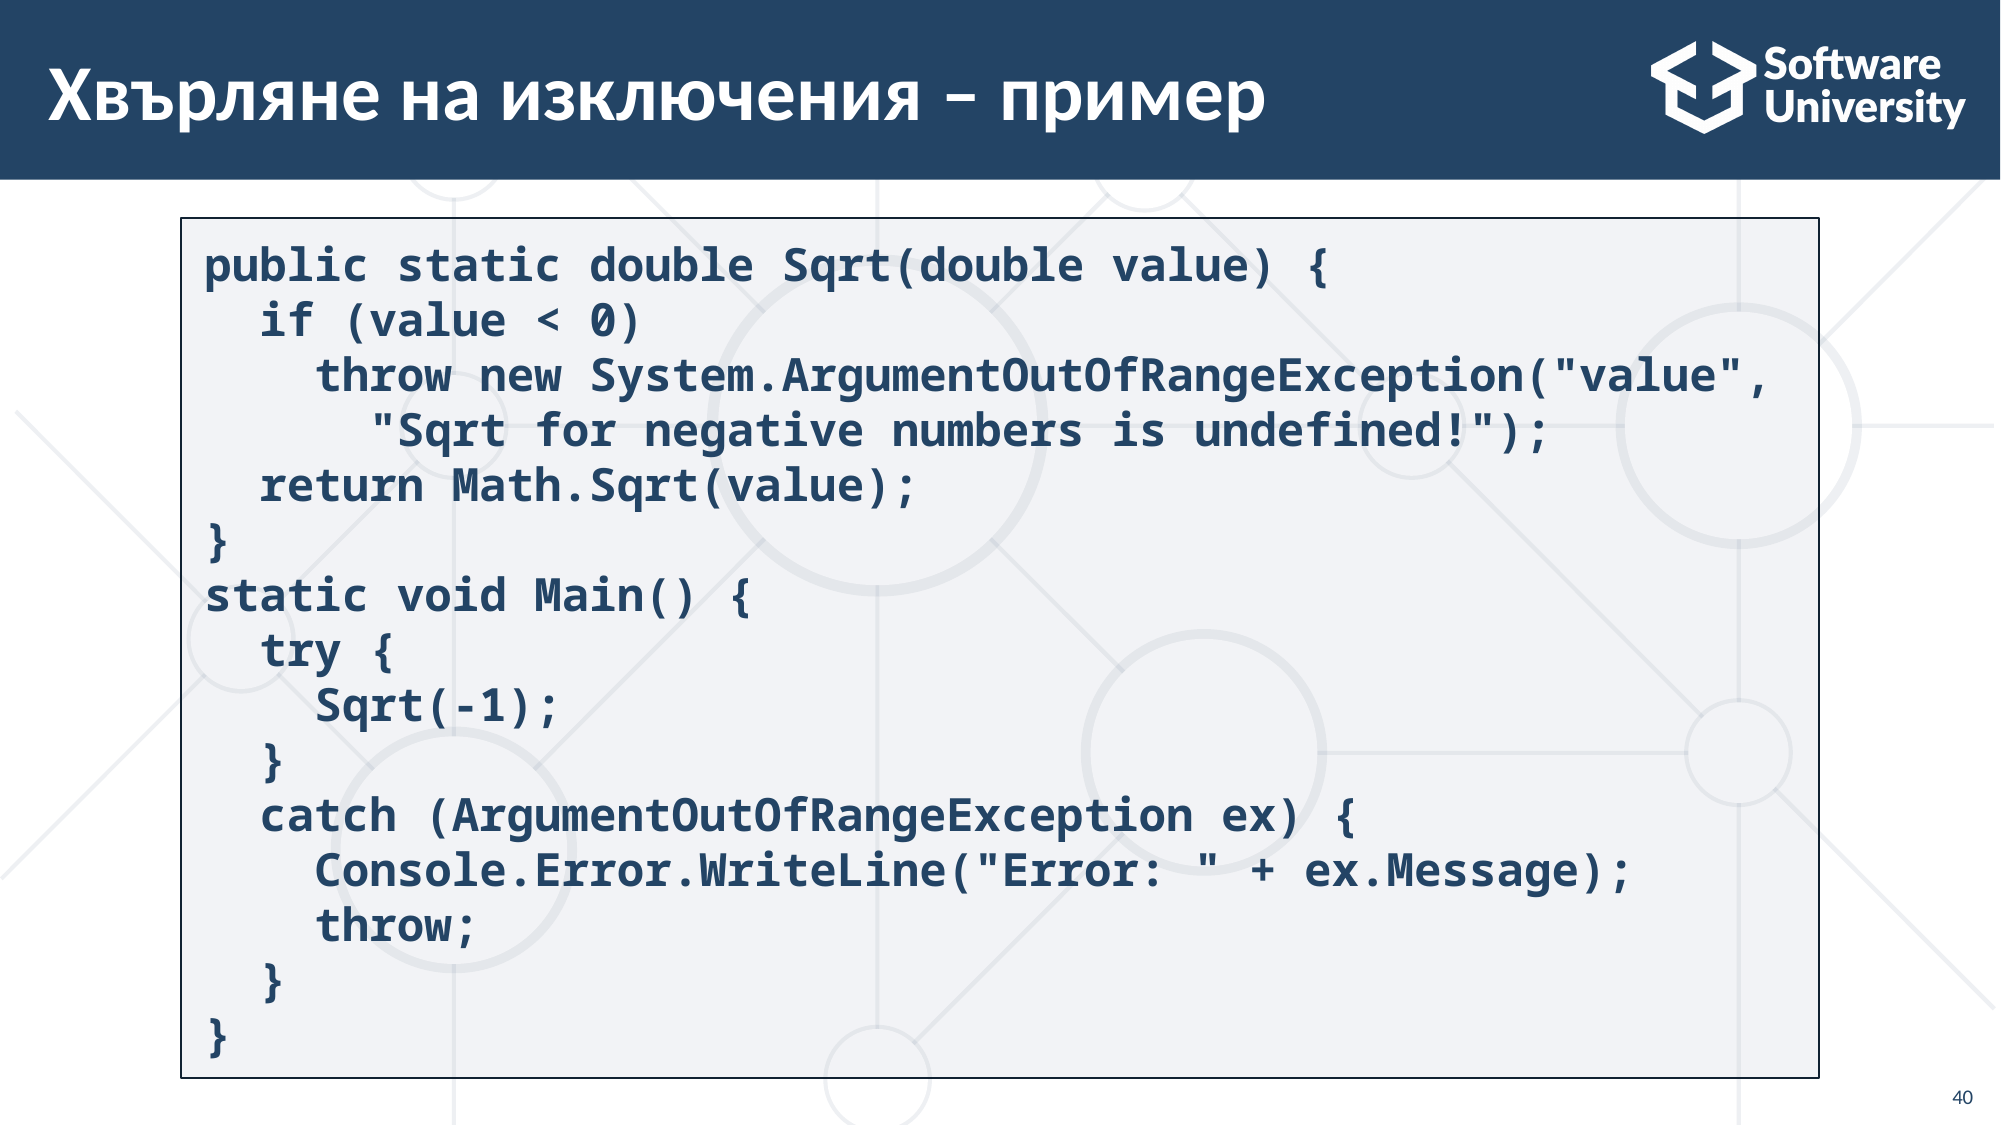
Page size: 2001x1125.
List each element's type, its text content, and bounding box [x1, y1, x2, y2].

picture [1651, 41, 1966, 134]
title Хвърляне на изключения – пример [31, 16, 1625, 162]
text_box public static double Sqrt(double value) { if (value < 0) throw new System.ArgumentOutOfRangeException("value", "Sqrt for negative numbers is undefined!"); return Math.Sqrt(value); } static void Main() { try { Sqrt(-1); } catch (ArgumentOutOfRangeException ex) { Console.Error.WriteLine("Error: " + ex.Message); throw; } } [180, 217, 1820, 1078]
slide_number 40 [1927, 1067, 1989, 1117]
